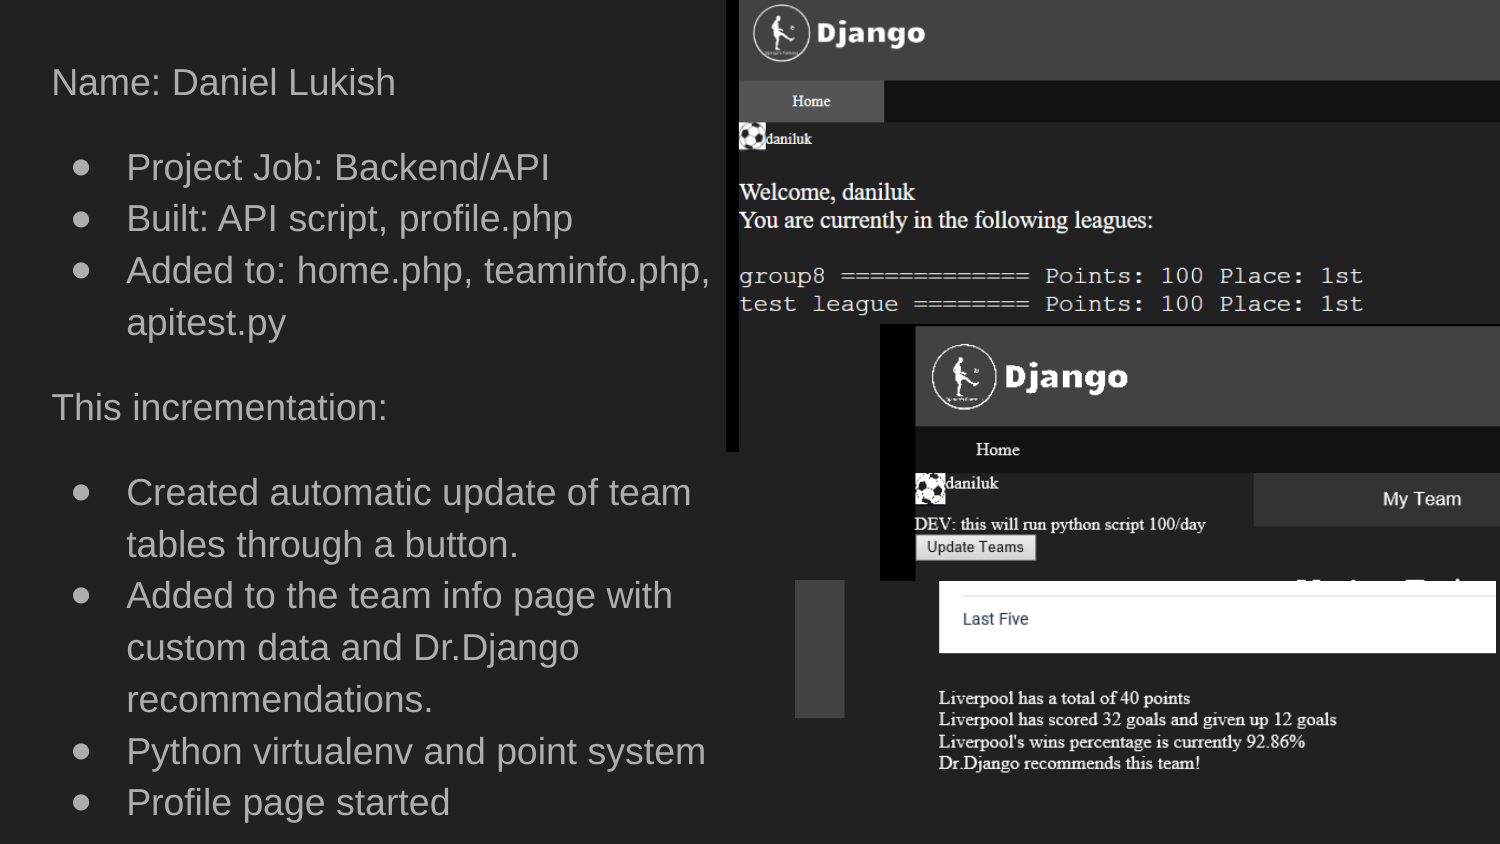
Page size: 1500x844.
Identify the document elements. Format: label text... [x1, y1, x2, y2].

list Name: Daniel Lukish Project Job: Backend/API Built: API script, profile.php Added to: home.php, teaminfo.php, apitest.py This incrementation: Created automatic update of team tables through a button. Added to the team info page with custom data and Dr.Django recommendations. Python virtualenv and point system Profile page started [36, 35, 750, 786]
picture [725, 0, 1500, 844]
